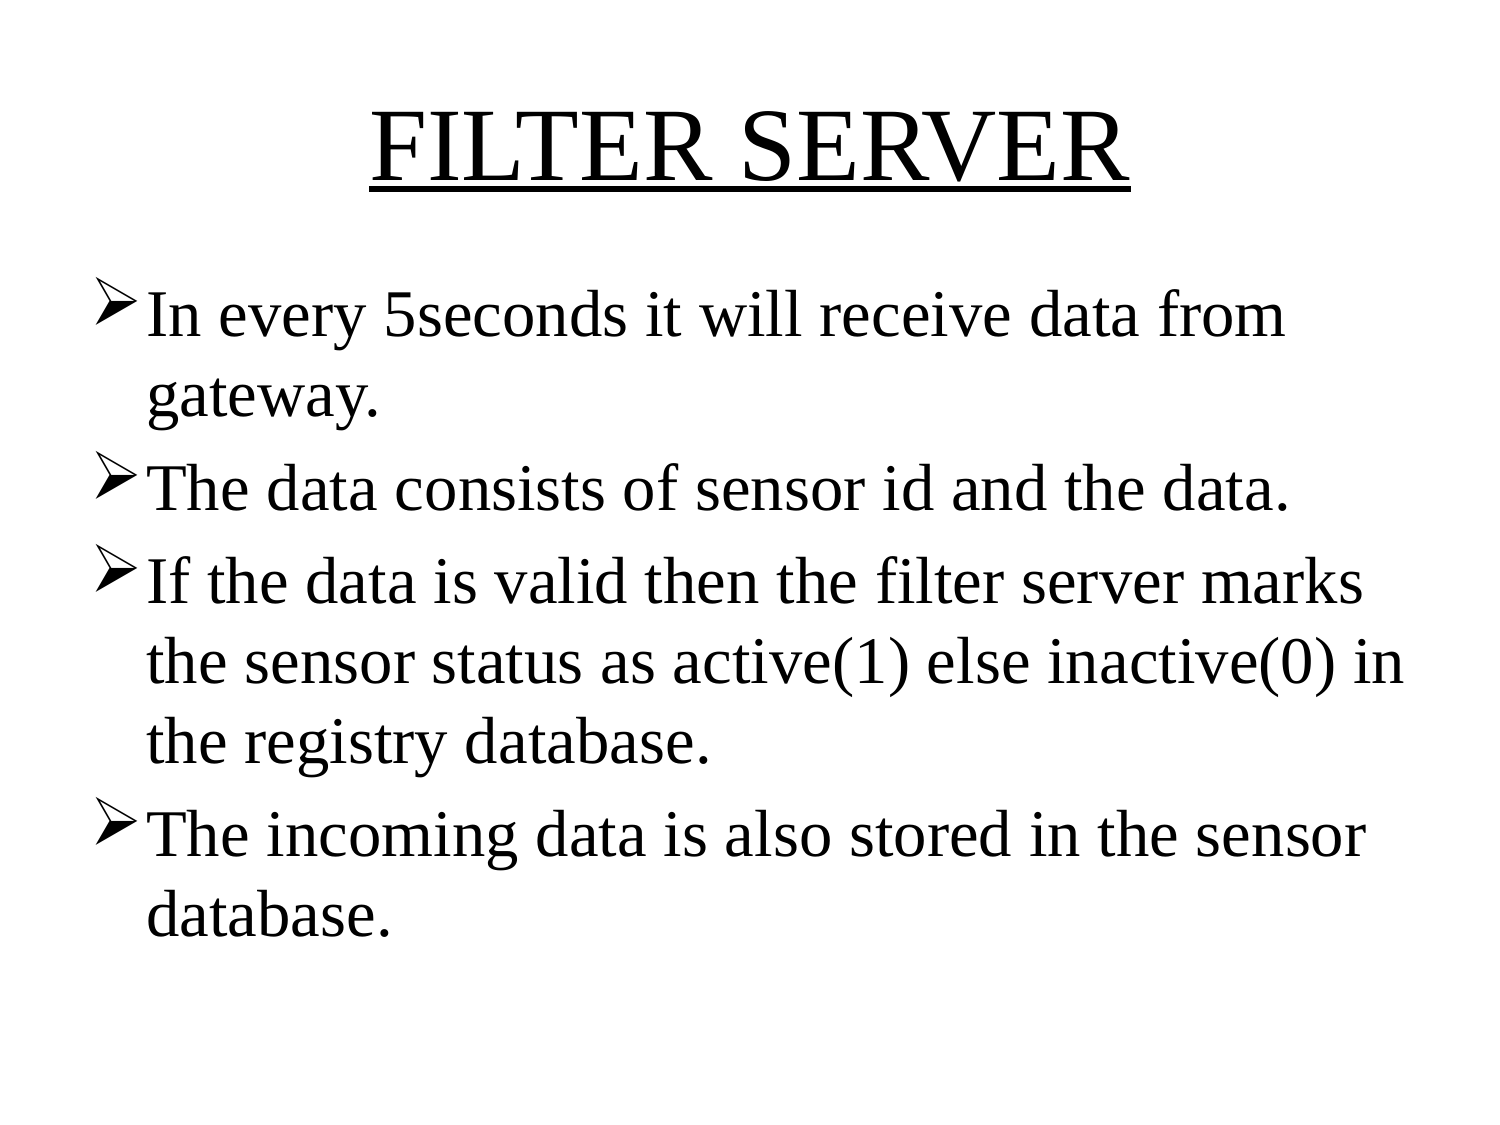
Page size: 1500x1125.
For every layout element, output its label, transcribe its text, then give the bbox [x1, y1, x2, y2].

title FILTER SERVER [75, 45, 1425, 233]
list In every 5seconds it will receive data from gateway. The data consists of sensor id and the data. If the data is valid then the filter server marks the sensor status as active(1) else inactive(0) in the registry database. The incoming data is also stored in the sensor database. [75, 262, 1425, 1005]
